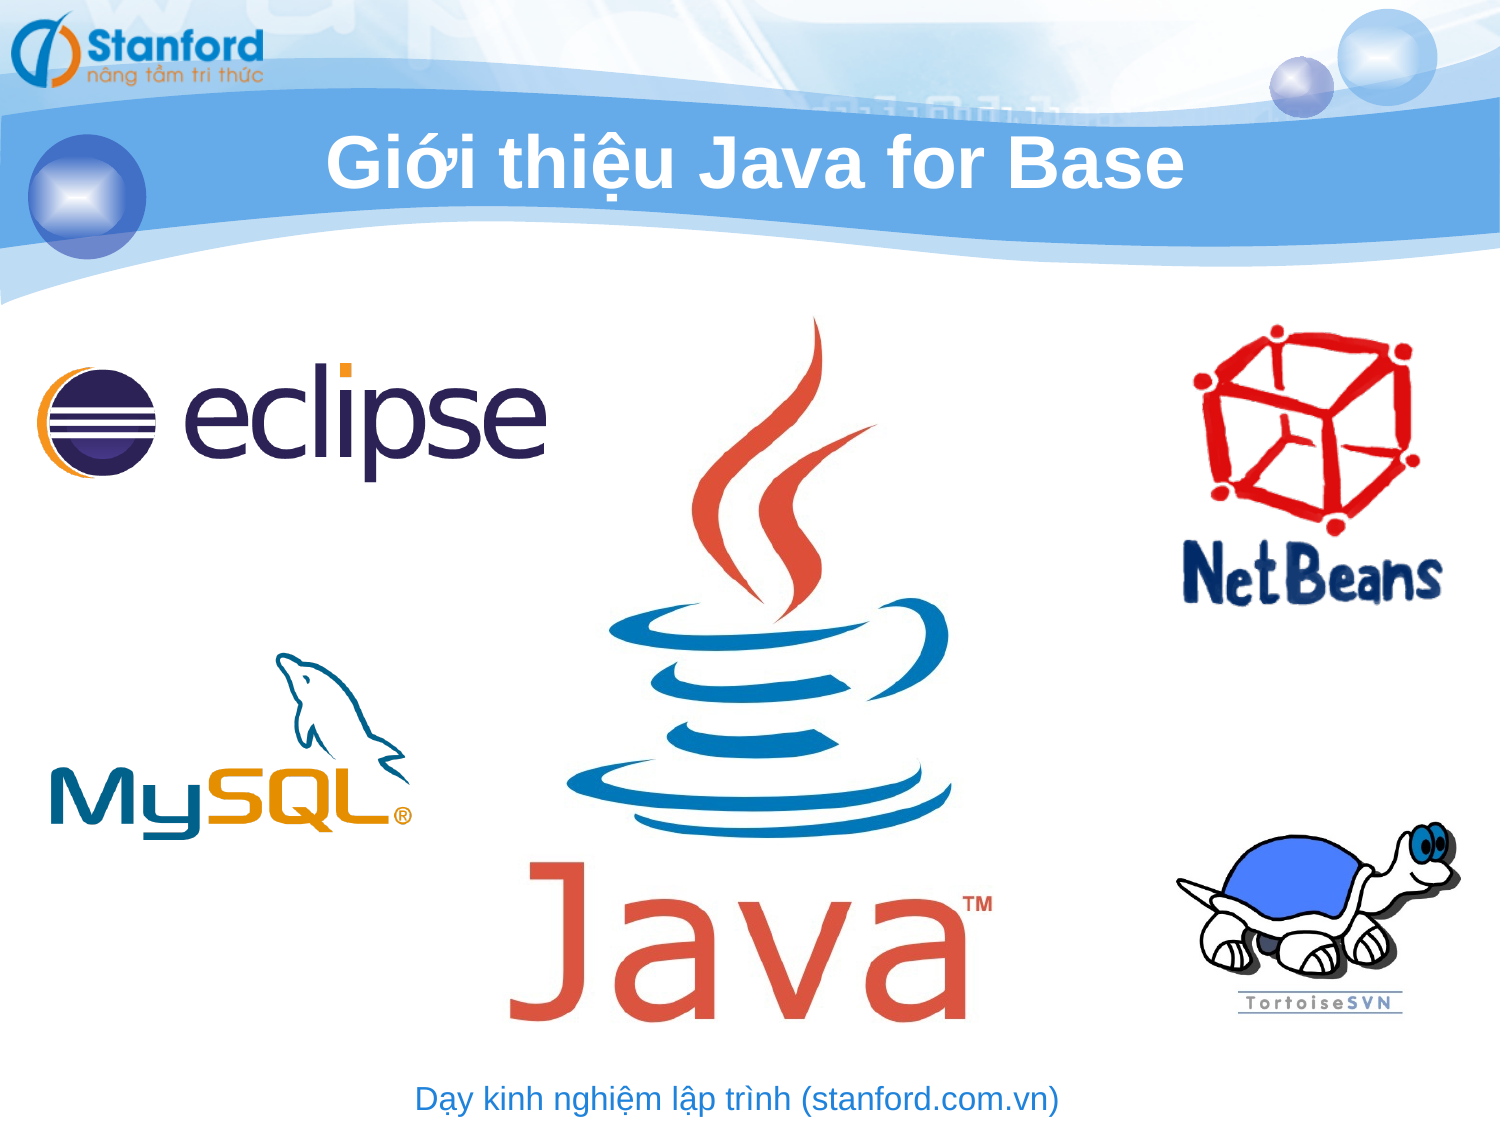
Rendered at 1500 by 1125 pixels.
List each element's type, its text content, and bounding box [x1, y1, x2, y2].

picture [1149, 812, 1490, 1027]
picture [1131, 284, 1495, 648]
picture [0, 0, 1500, 112]
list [133, 299, 1363, 1038]
picture [49, 652, 412, 840]
picture [37, 287, 546, 558]
title Giới thiệu Java for Base [149, 112, 1363, 206]
